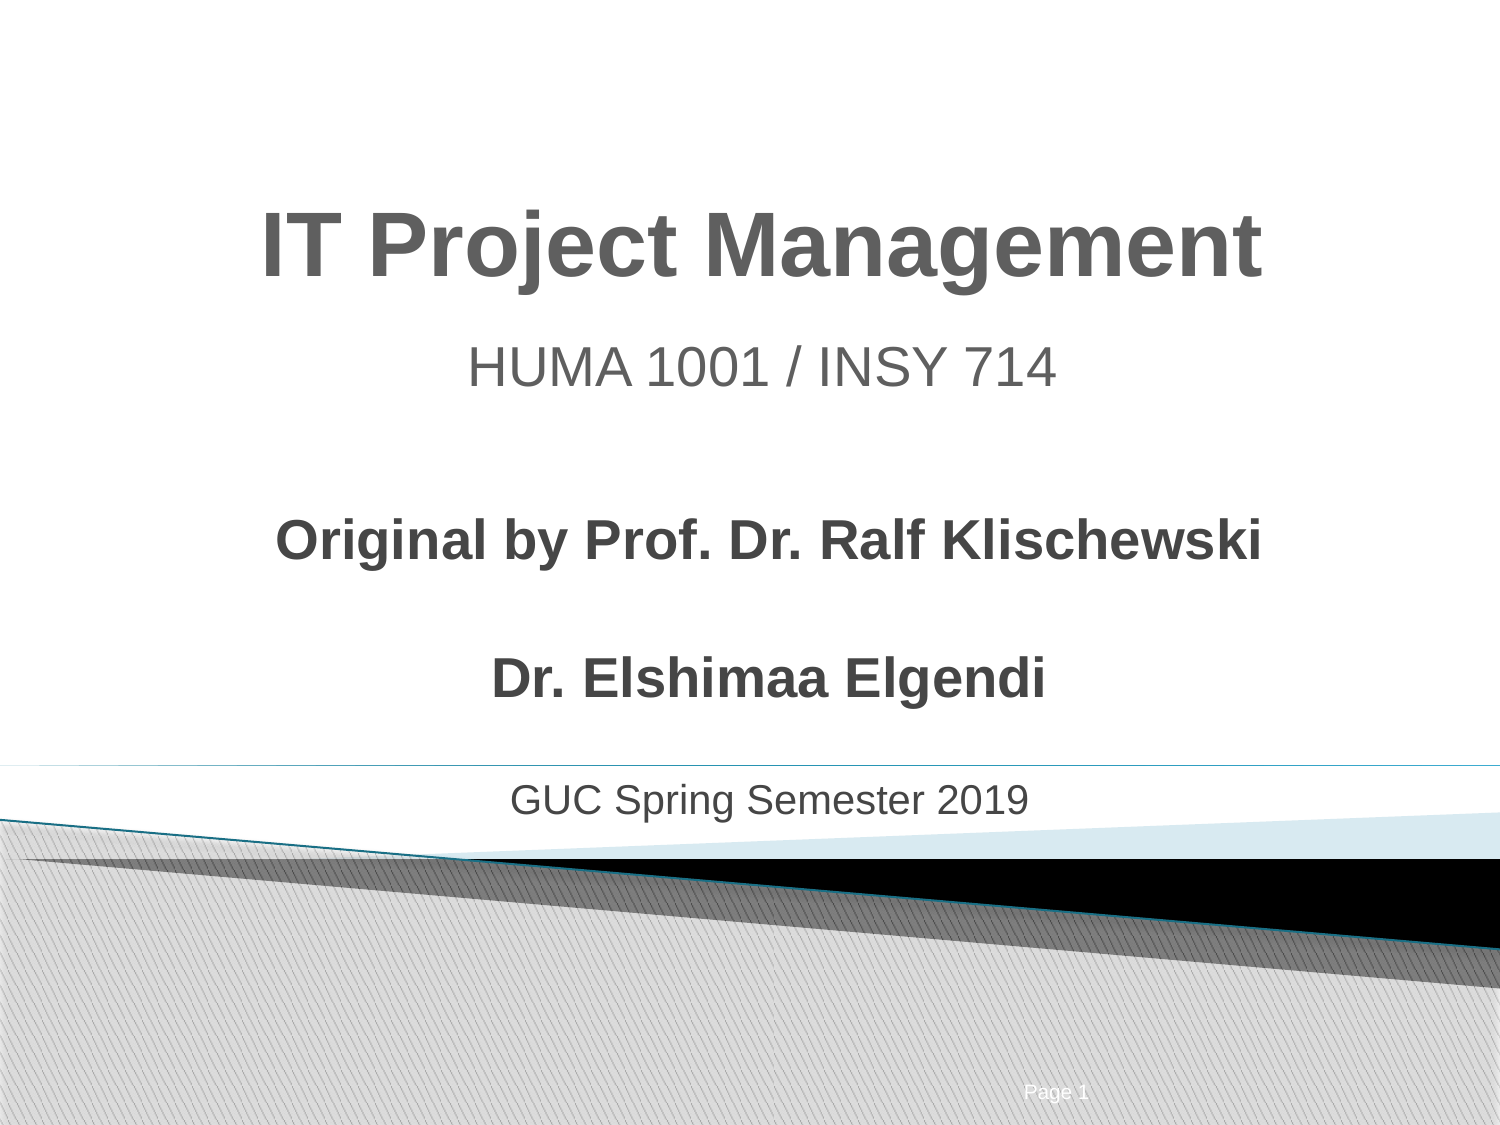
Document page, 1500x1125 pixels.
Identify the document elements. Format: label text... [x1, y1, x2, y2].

footer Page 1 [718, 1051, 1105, 1112]
subtitle Original by Prof. Dr. Ralf Klischewski Dr. Elshimaa Elgendi GUC Spring Semester 2019 [249, 449, 1301, 843]
picture [5, 859, 1500, 989]
title IT Project Management HUMA 1001 / INSY 714 [153, 172, 1347, 413]
